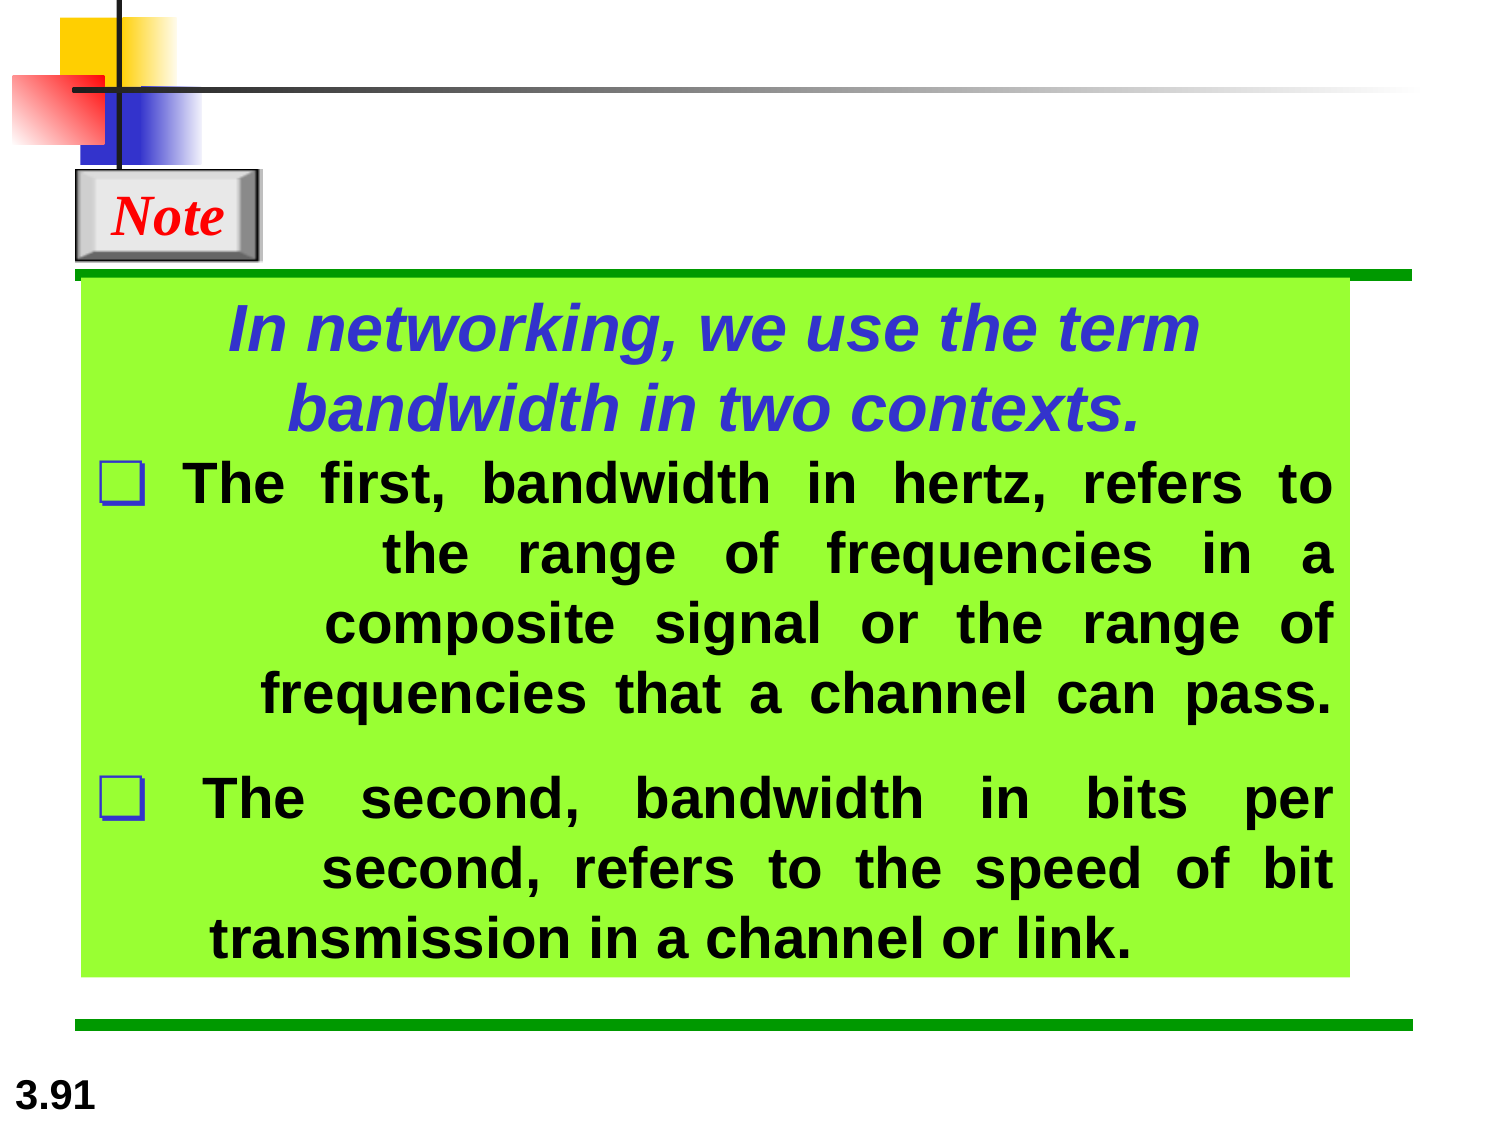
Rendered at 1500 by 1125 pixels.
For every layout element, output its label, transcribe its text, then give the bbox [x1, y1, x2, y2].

text_box [116, 93, 122, 167]
text_box [80, 93, 116, 165]
text_box 3.91 [0, 1049, 313, 1125]
text_box [12, 75, 105, 145]
text_box [141, 93, 202, 165]
text_box [60, 17, 116, 86]
text_box [122, 17, 177, 86]
text_box [116, 0, 122, 87]
text_box [122, 93, 141, 165]
text_box In networking, we use the term bandwidth in two contexts. ❏ The first, bandwidth in hertz, refers to the range of frequencies in a composite signal or the range of frequencies that a channel can pass. ❏ The second, bandwidth in bits per second, refers to the speed of bit transmission in a channel or link. [81, 284, 1350, 978]
text_box [72, 87, 1423, 93]
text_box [74, 169, 263, 263]
